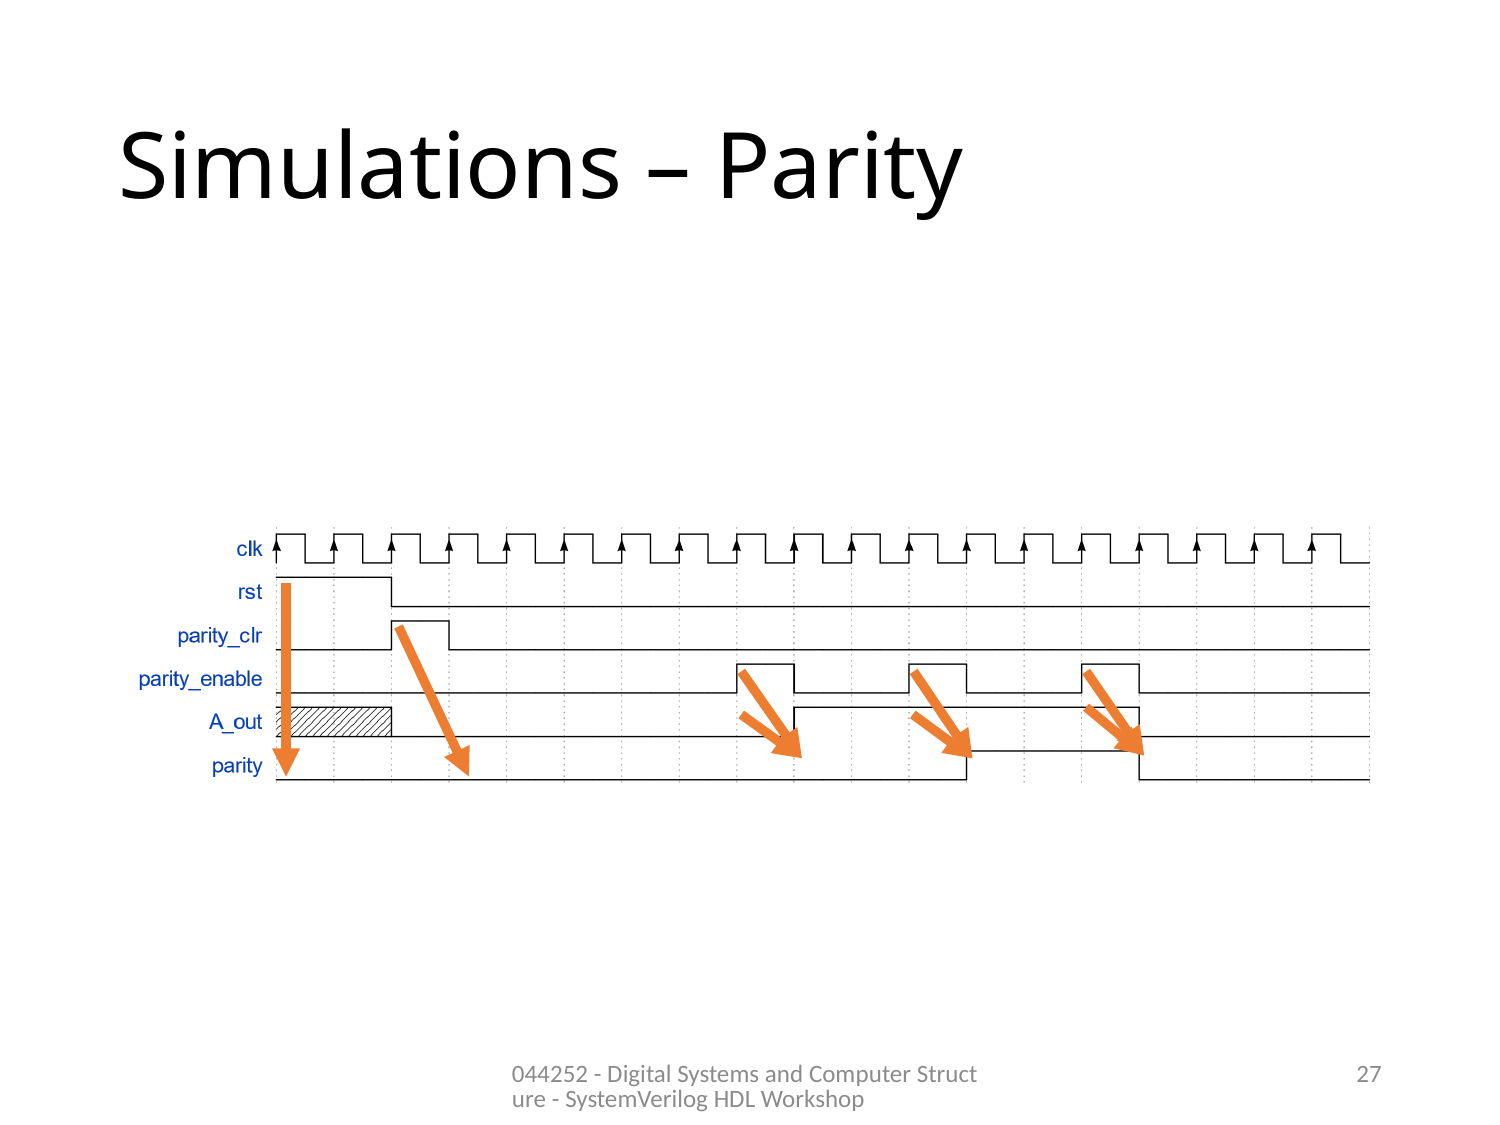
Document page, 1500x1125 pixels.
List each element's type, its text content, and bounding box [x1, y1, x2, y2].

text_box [913, 671, 973, 714]
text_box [1086, 671, 1145, 707]
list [103, 526, 1397, 786]
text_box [741, 714, 802, 759]
slide_number 27 [1059, 1042, 1397, 1103]
footer 044252 - Digital Systems and Computer Structure - SystemVerilog HDL Workshop [496, 1042, 1004, 1103]
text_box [398, 626, 469, 777]
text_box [1086, 707, 1145, 756]
title Simulations – Parity [103, 59, 1397, 278]
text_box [741, 671, 802, 714]
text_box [912, 714, 973, 759]
